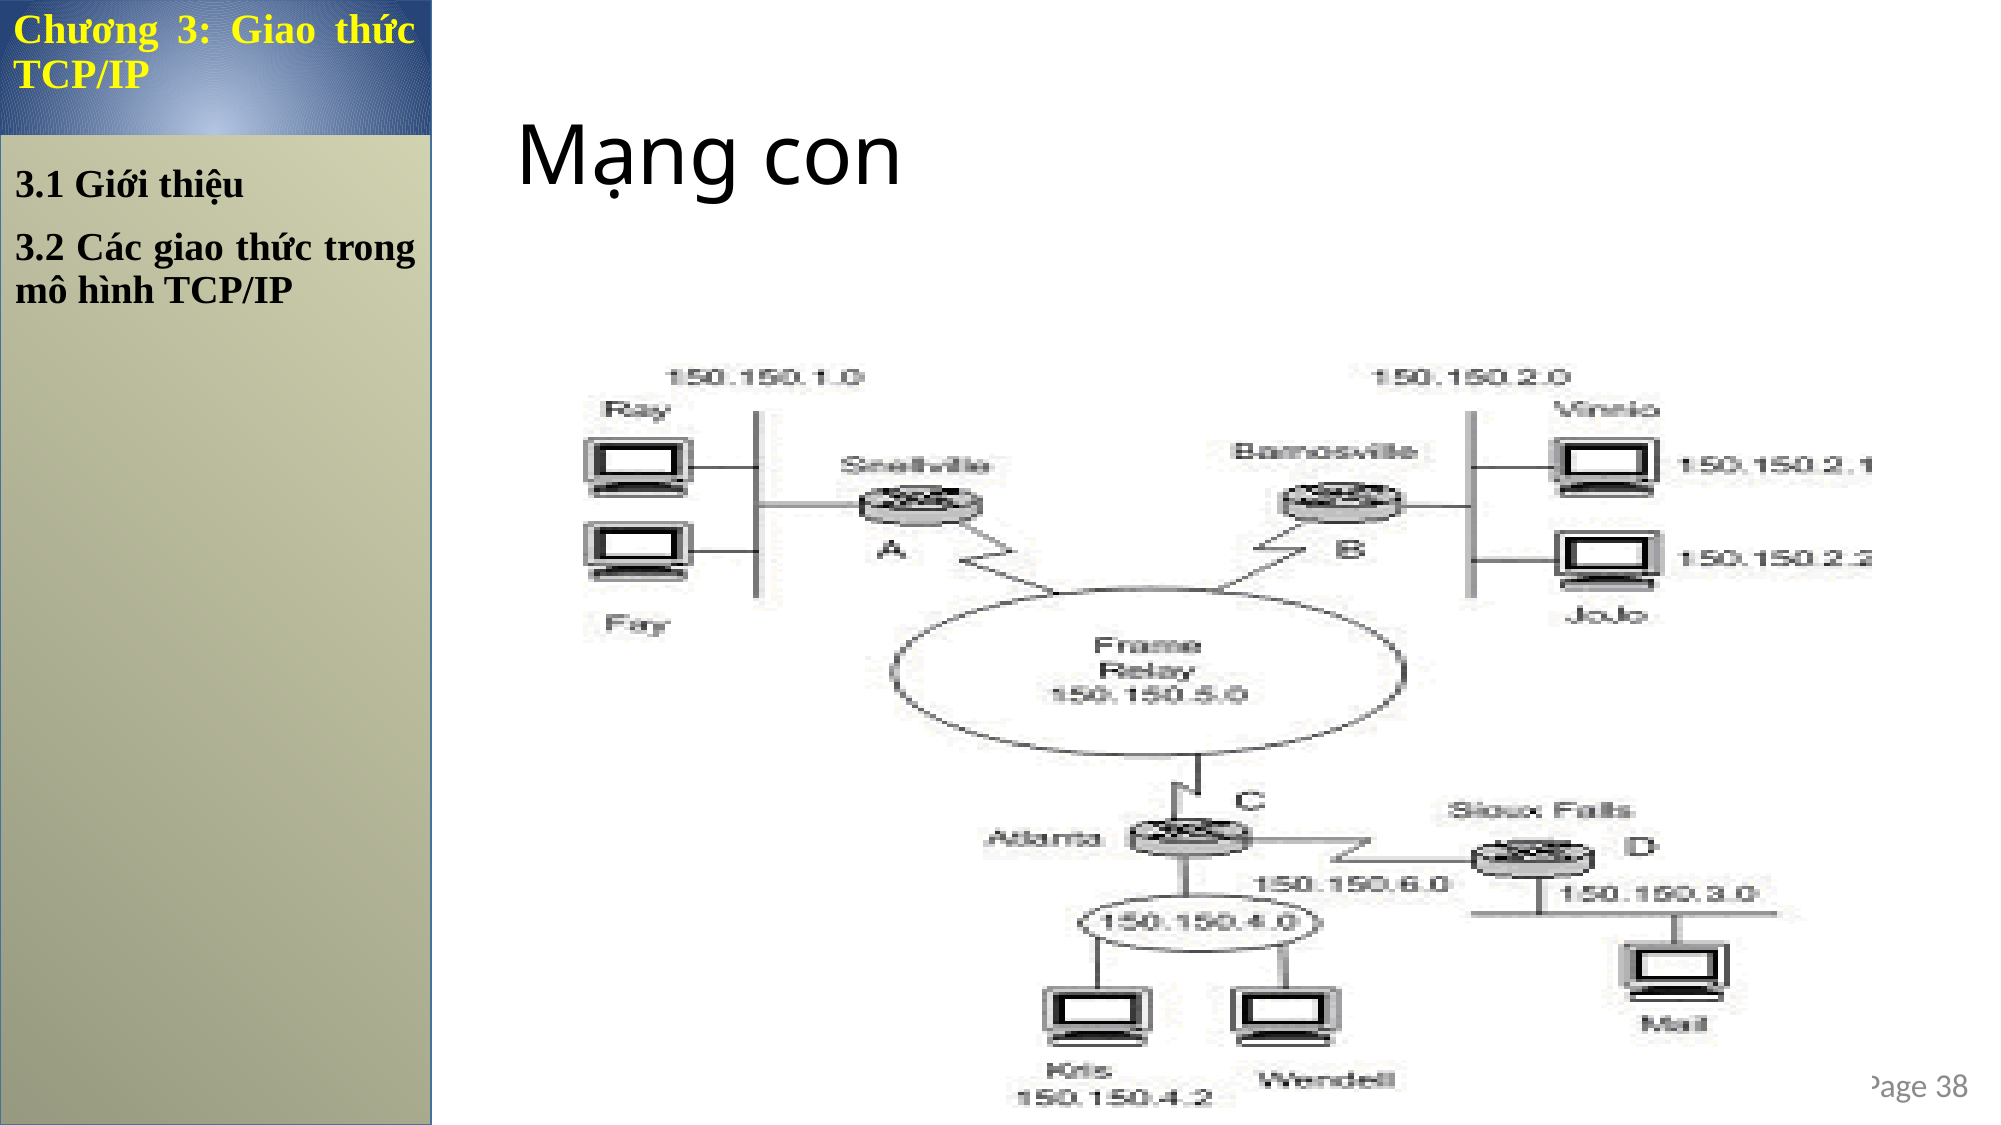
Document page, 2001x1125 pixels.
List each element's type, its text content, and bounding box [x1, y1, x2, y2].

list Chương 3: Giao thức TCP/IP [0, 0, 431, 135]
slide_number Page 38 [1872, 1056, 1984, 1112]
text_box Mạng con [501, 104, 1780, 279]
list 3.1 Giới thiệu 3.2 Các giao thức trong mô hình TCP/IP [0, 155, 431, 1112]
picture [583, 363, 1872, 1112]
